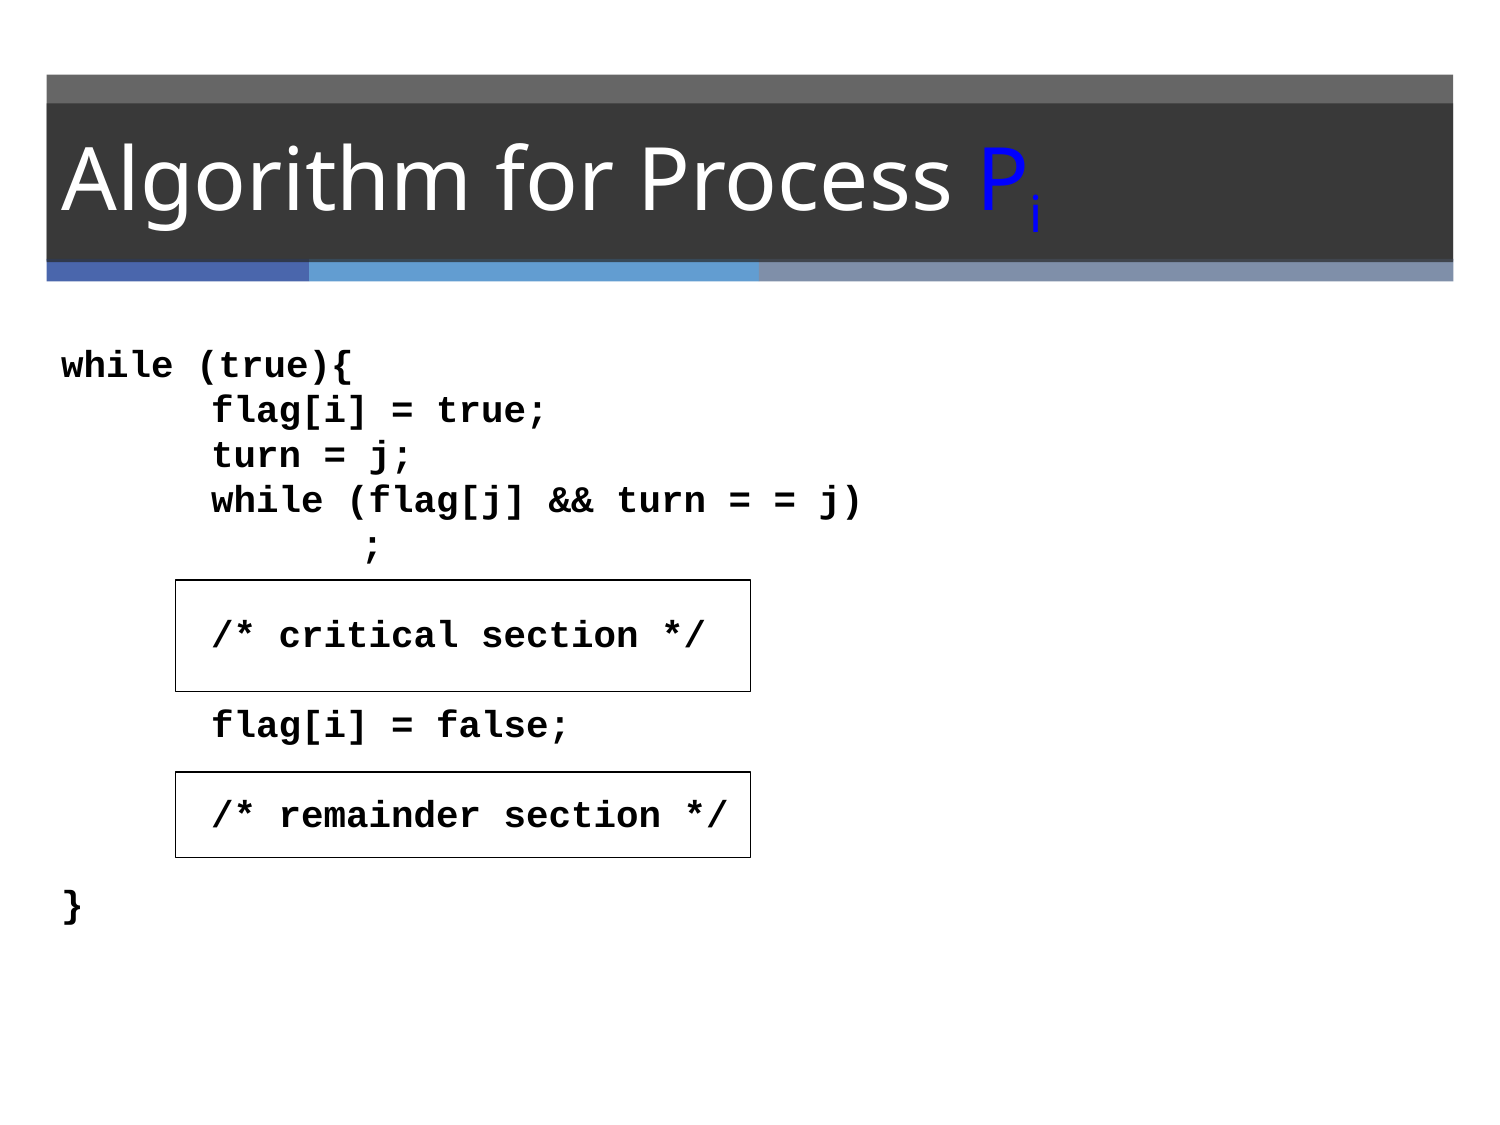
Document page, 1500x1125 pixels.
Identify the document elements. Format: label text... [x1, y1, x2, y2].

title Algorithm for Process Pi [46, 103, 1454, 263]
text_box [175, 771, 751, 858]
text_box [175, 579, 751, 692]
text_box while (true){ flag[i] = true; turn = j; while (flag[j] && turn = = j) ; /* critical section */ flag[i] = false; /* remainder section */ } [46, 332, 1036, 933]
